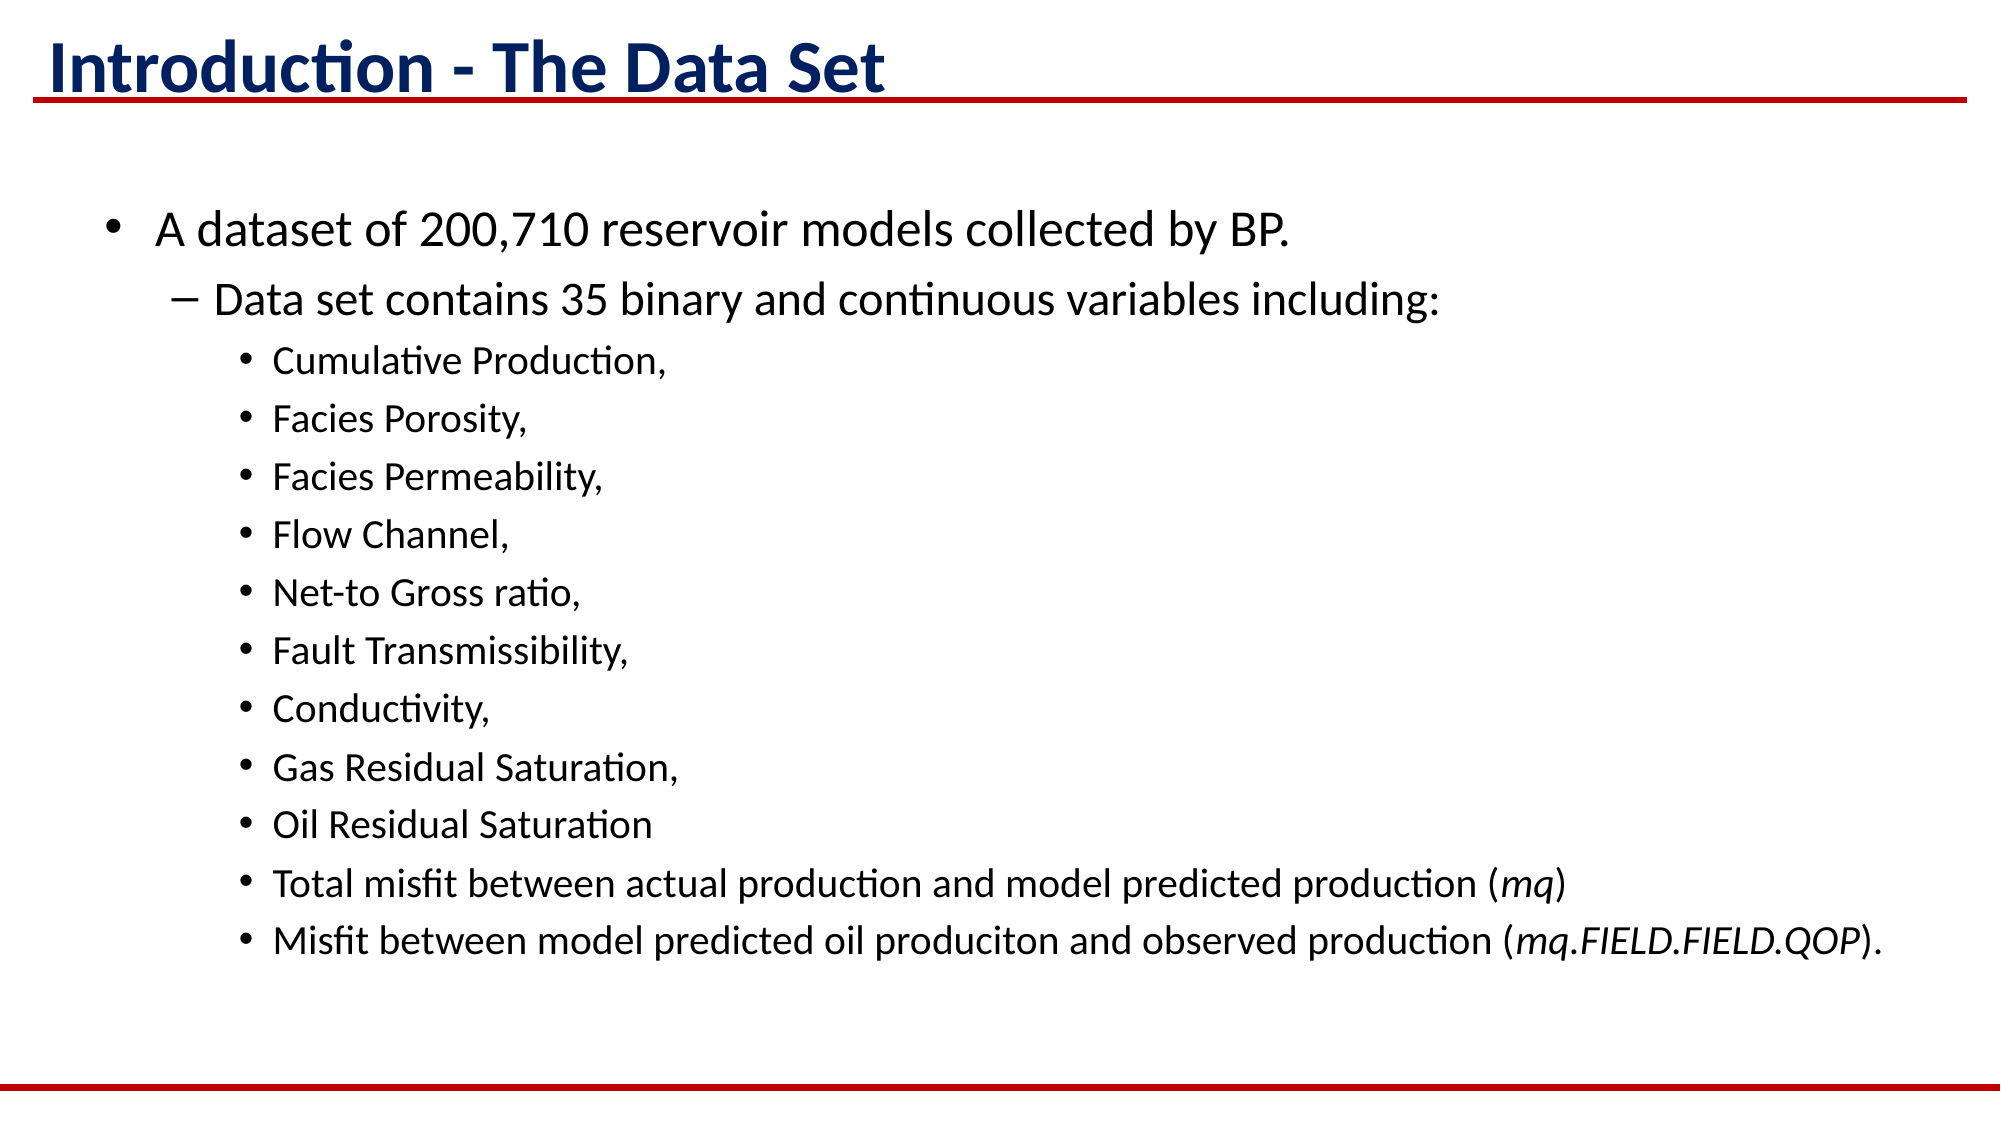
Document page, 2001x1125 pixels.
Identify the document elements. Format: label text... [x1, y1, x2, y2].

list A dataset of 200,710 reservoir models collected by BP. Data set contains 35 binary and continuous variables including: Cumulative Production, Facies Porosity, Facies Permeability, Flow Channel, Net-to Gross ratio, Fault Transmissibility, Conductivity, Gas Residual Saturation, Oil Residual Saturation Total misfit between actual production and model predicted production (mq) Misfit between model predicted oil produciton and observed production (mq.FIELD.FIELD.QOP). [89, 187, 1937, 1013]
title Introduction - The Data Set [33, 0, 1834, 125]
